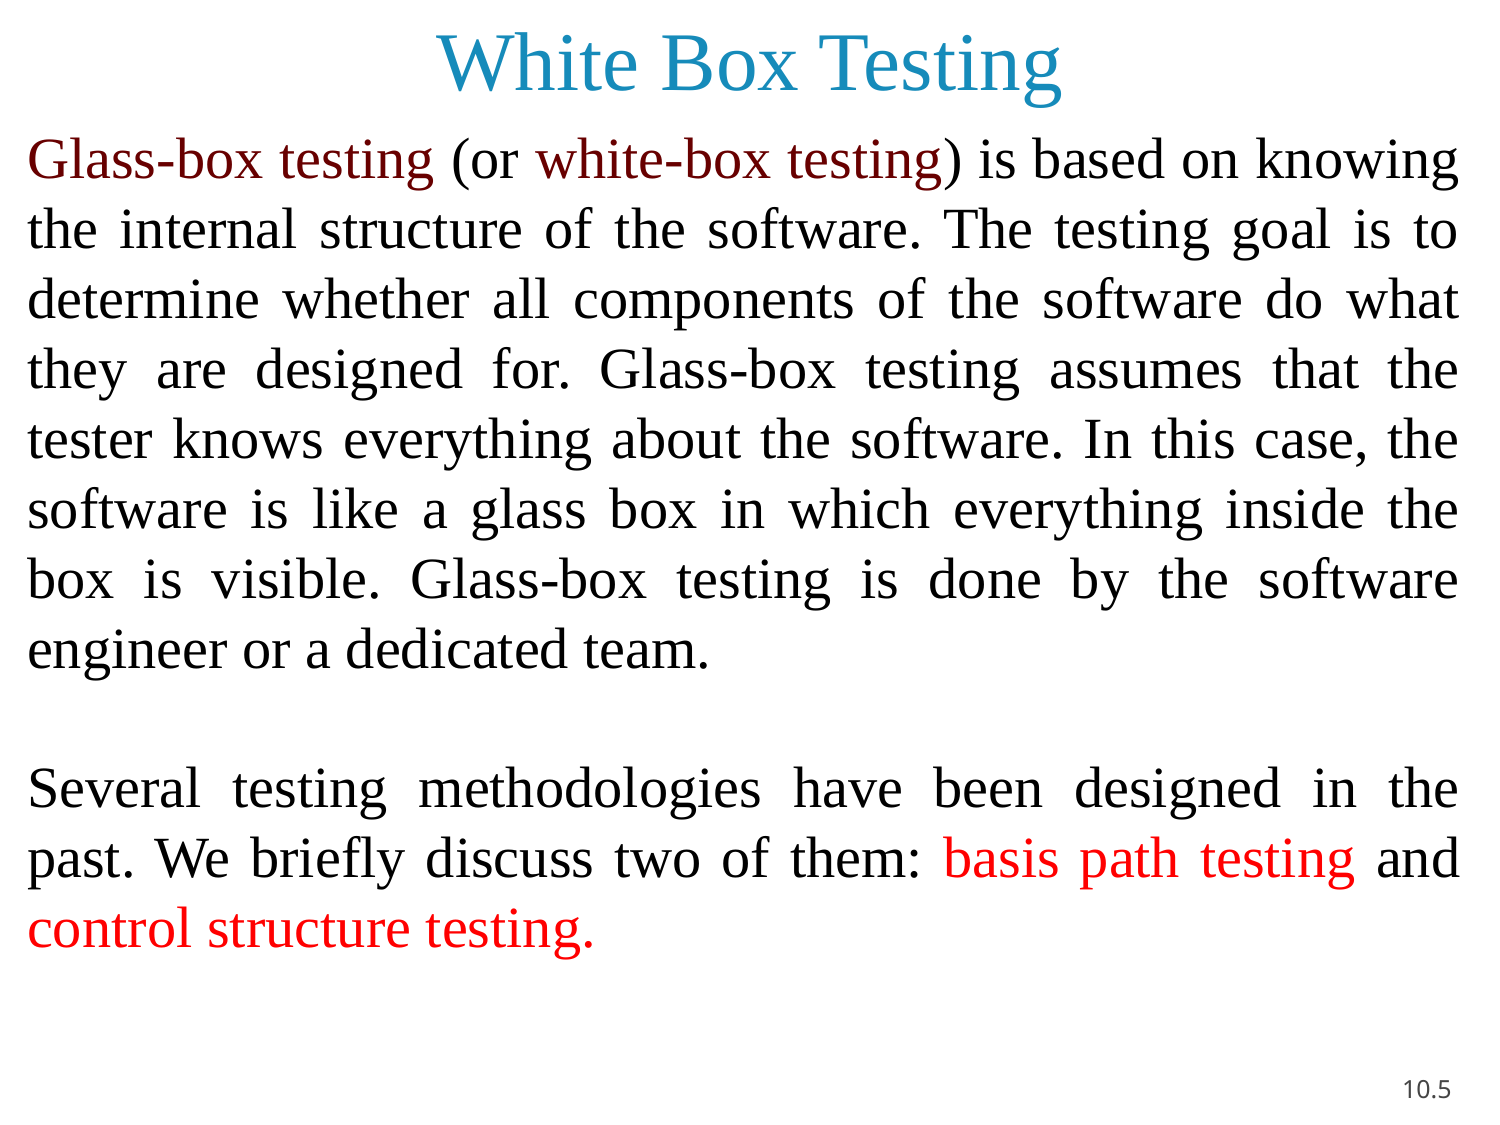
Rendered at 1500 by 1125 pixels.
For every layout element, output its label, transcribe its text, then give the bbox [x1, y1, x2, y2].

text_box Glass-box testing (or white-box testing) is based on knowing the internal structure of the software. The testing goal is to determine whether all components of the software do what they are designed for. Glass-box testing assumes that the tester knows everything about the software. In this case, the software is like a glass box in which everything inside the box is visible. Glass-box testing is done by the software engineer or a dedicated team. Several testing methodologies have been designed in the past. We briefly discuss two of them: basis path testing and control structure testing. [12, 112, 1475, 967]
slide_number 10.5 [1345, 1062, 1467, 1108]
text_box White Box Testing [0, 0, 1500, 115]
